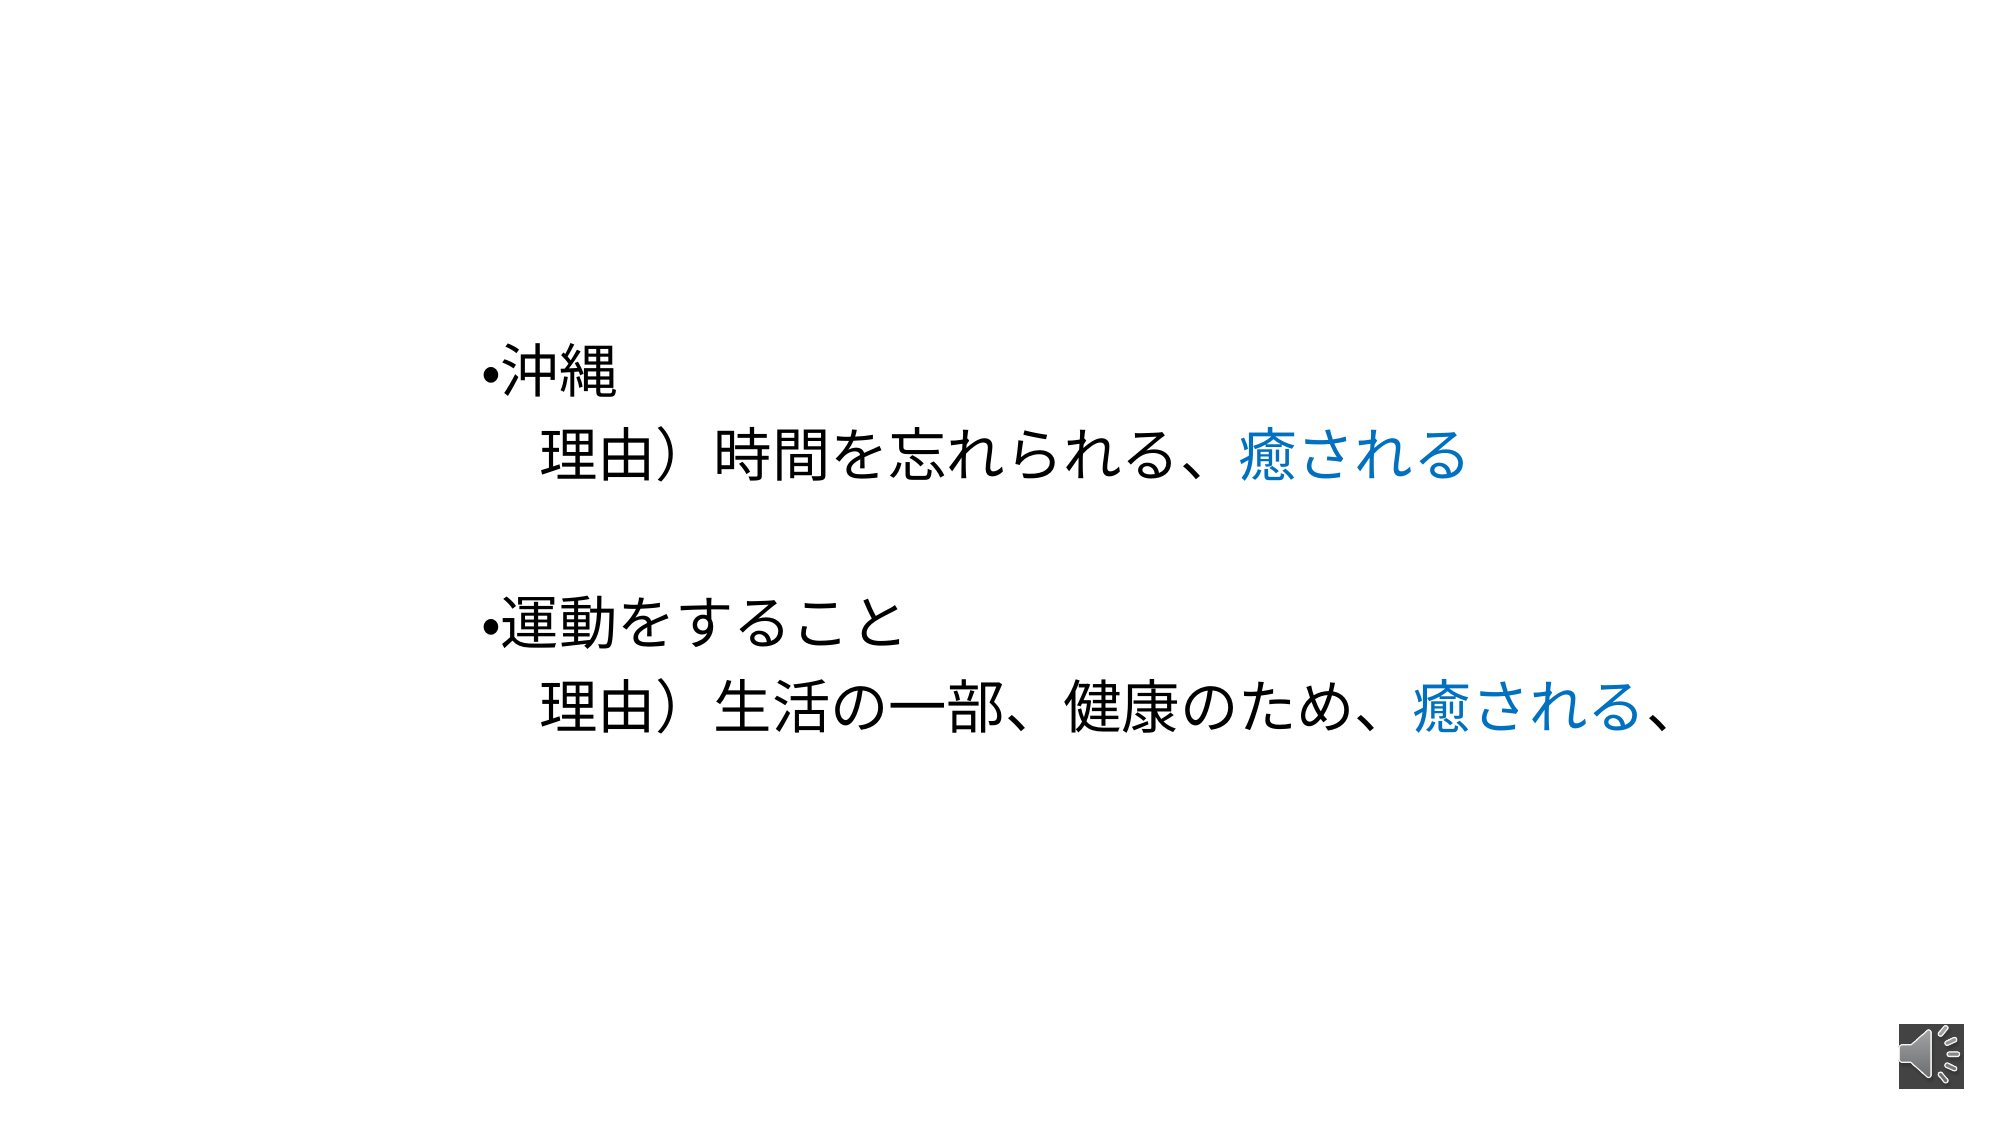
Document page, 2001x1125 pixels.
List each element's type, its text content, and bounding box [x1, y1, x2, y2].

picture [1897, 1022, 1965, 1090]
list ・沖縄 理由）時間を忘れられる、癒される ・運動をすること 理由）生活の一部、健康のため、癒される、 [0, 0, 2000, 1125]
